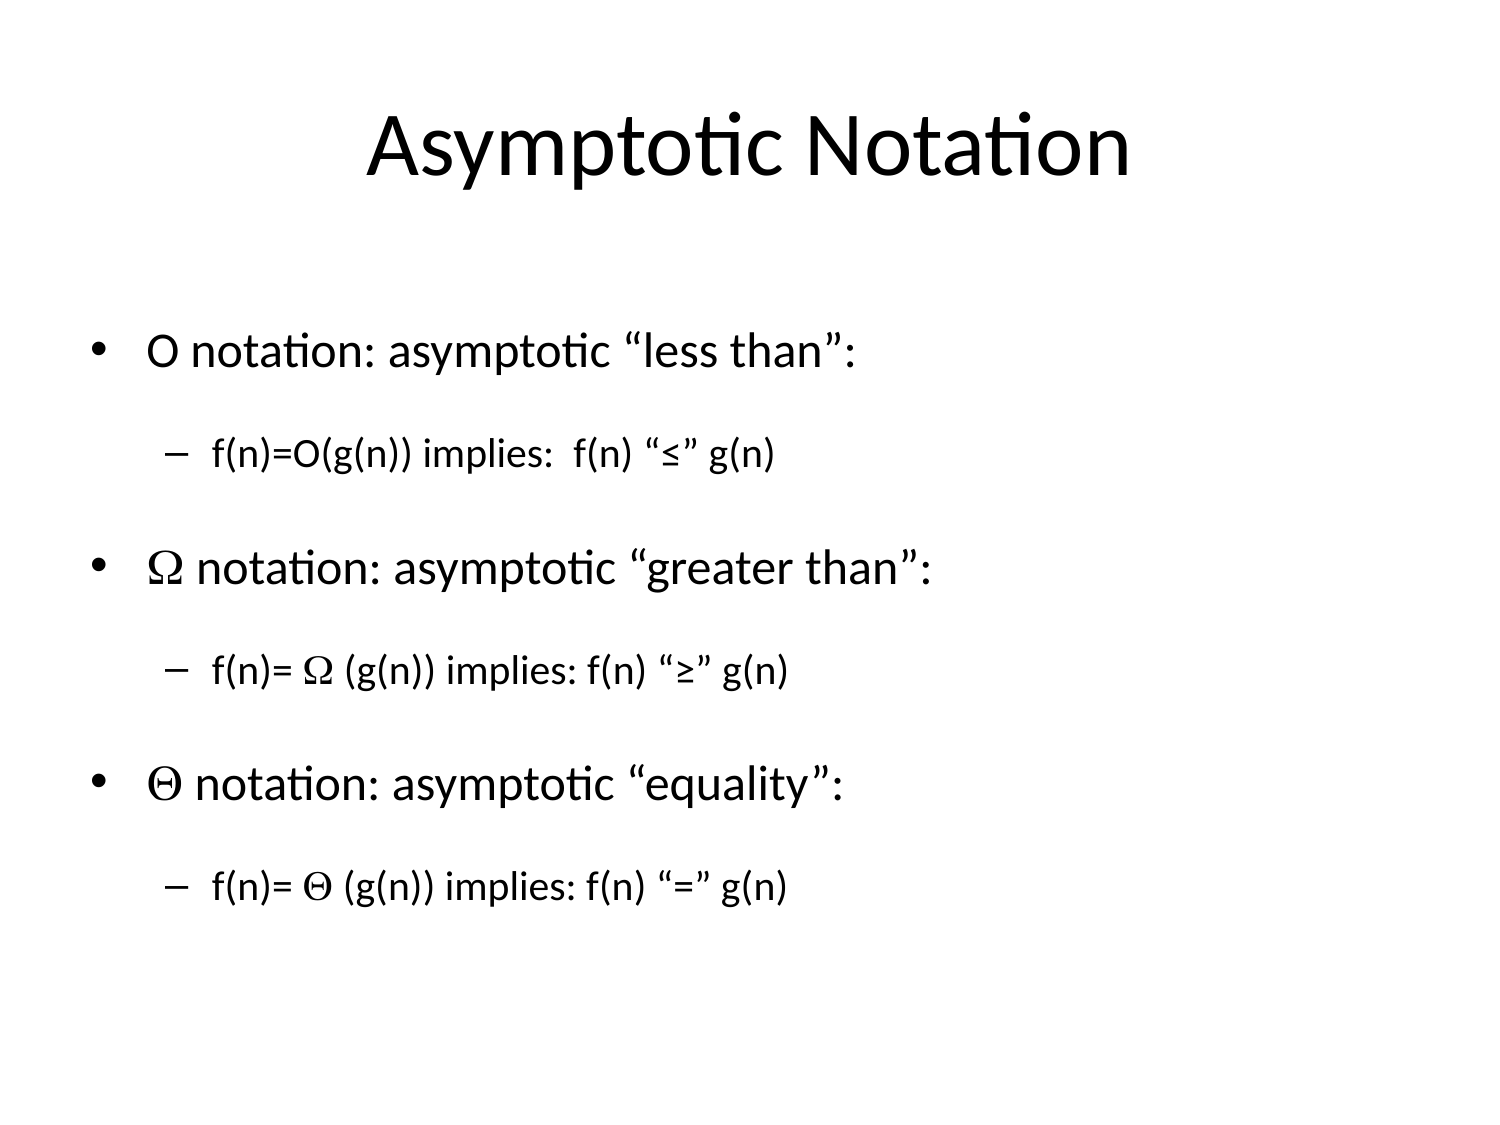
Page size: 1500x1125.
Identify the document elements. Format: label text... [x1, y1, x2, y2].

title Asymptotic Notation [75, 45, 1425, 233]
list O notation: asymptotic “less than”: f(n)=O(g(n)) implies: f(n) “≤” g(n)  notation: asymptotic “greater than”: f(n)=  (g(n)) implies: f(n) “≥” g(n)  notation: asymptotic “equality”: f(n)=  (g(n)) implies: f(n) “=” g(n) [75, 262, 1425, 1005]
